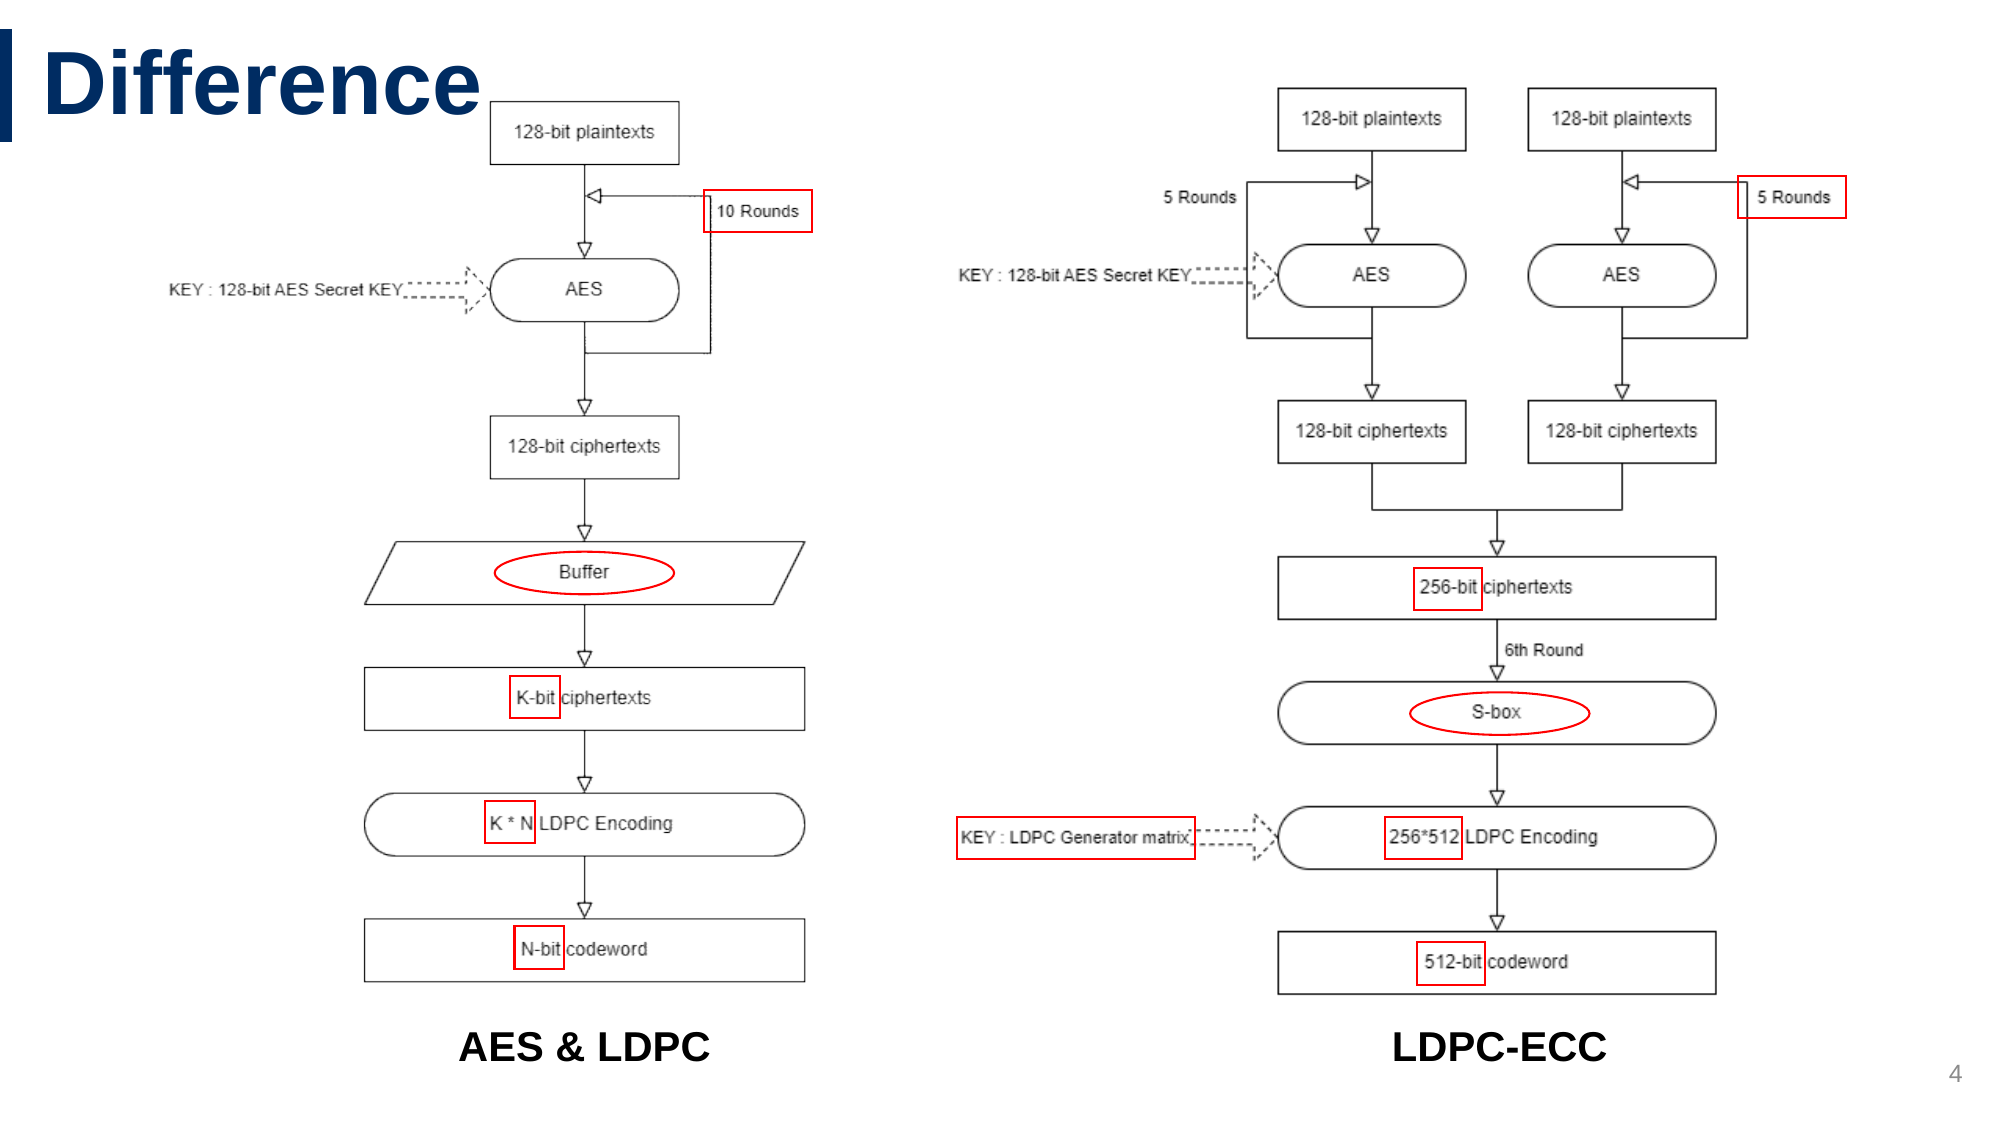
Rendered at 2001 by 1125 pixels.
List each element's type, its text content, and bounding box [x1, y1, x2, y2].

slide_number 4 [1527, 1042, 1978, 1103]
text_box AES & LDPC [443, 1030, 726, 1078]
text_box LDPC-ECC [1376, 1042, 1623, 1078]
picture [122, 54, 853, 1030]
title Difference [27, 28, 2000, 142]
picture [912, 41, 1878, 1042]
